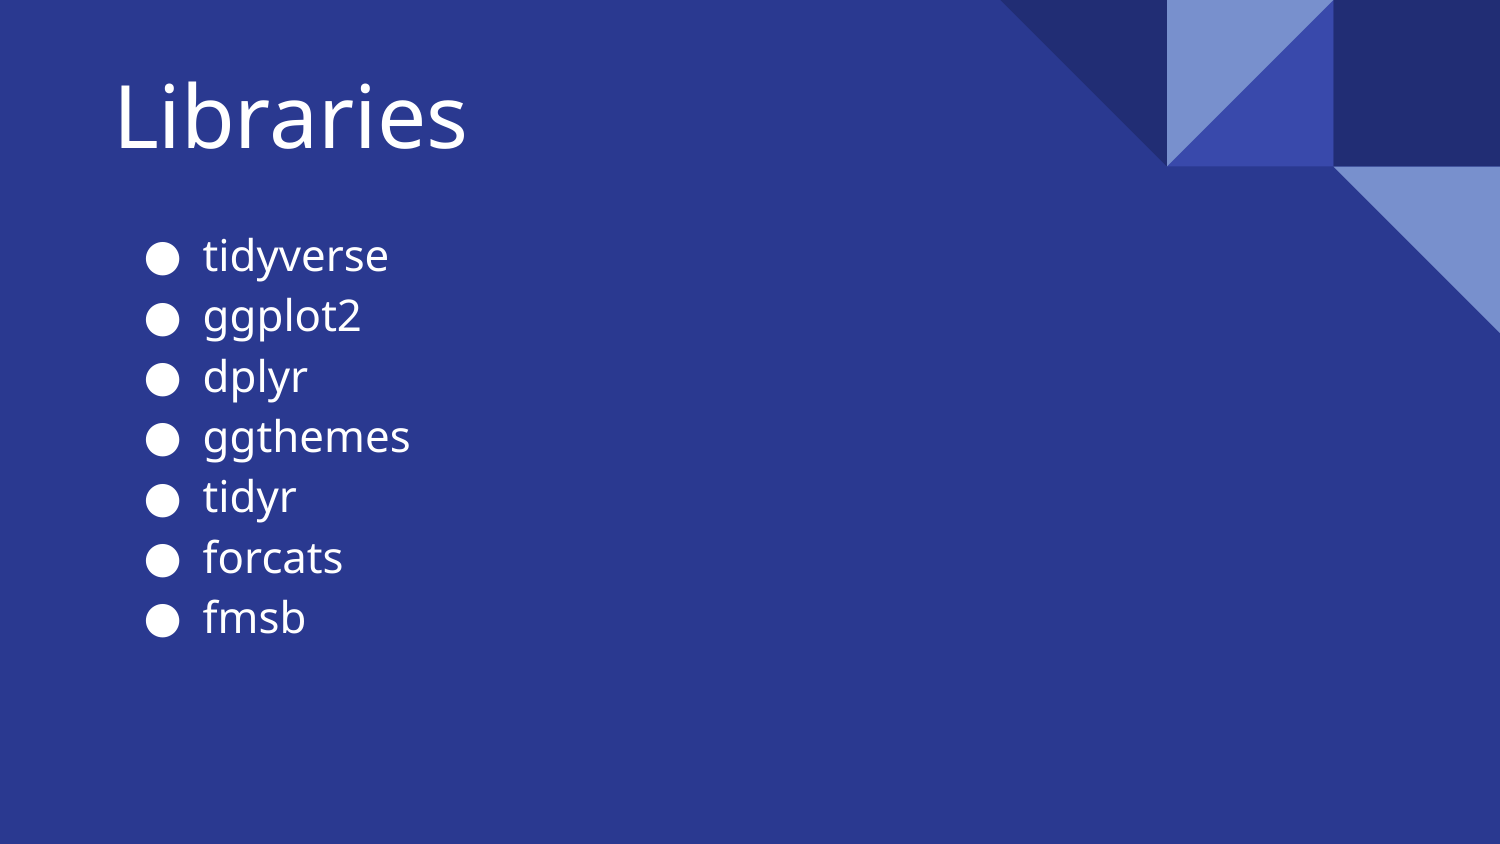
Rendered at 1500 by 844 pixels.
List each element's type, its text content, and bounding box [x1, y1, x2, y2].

title Libraries [98, 43, 1447, 181]
subtitle tidyverse ggplot2 dplyr ggthemes tidyr forcats fmsb [112, 204, 1462, 276]
